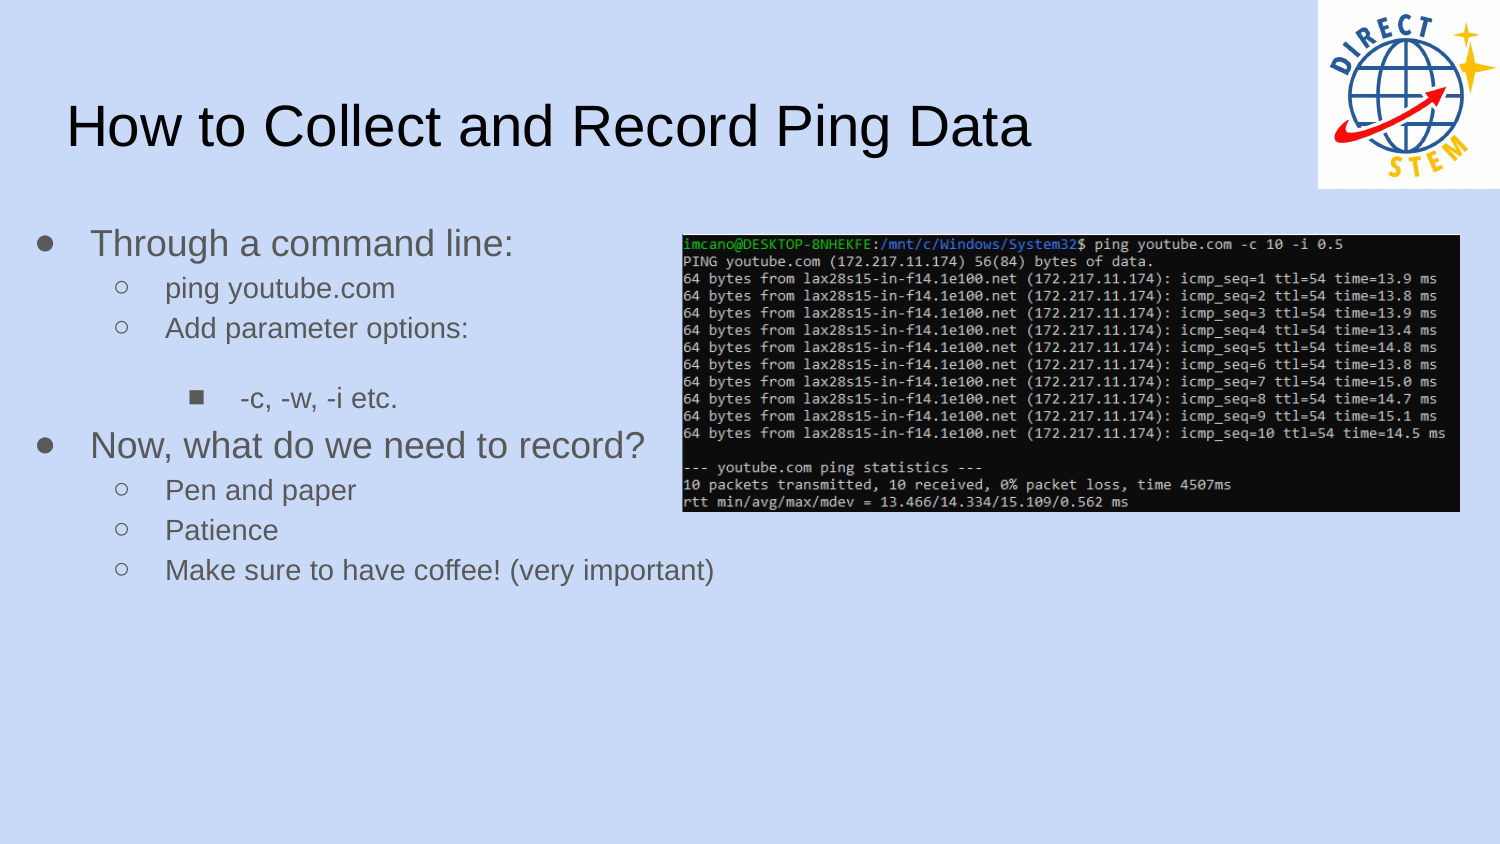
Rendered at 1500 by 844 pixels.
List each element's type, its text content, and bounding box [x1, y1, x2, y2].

list Through a command line: ping youtube.com Add parameter options: -c, -w, -i etc. Now, what do we need to record? Pen and paper Patience Make sure to have coffee! (very important) [0, 197, 1398, 758]
picture [1317, 0, 1500, 190]
picture [682, 234, 1460, 512]
title How to Collect and Record Ping Data [51, 72, 1312, 167]
